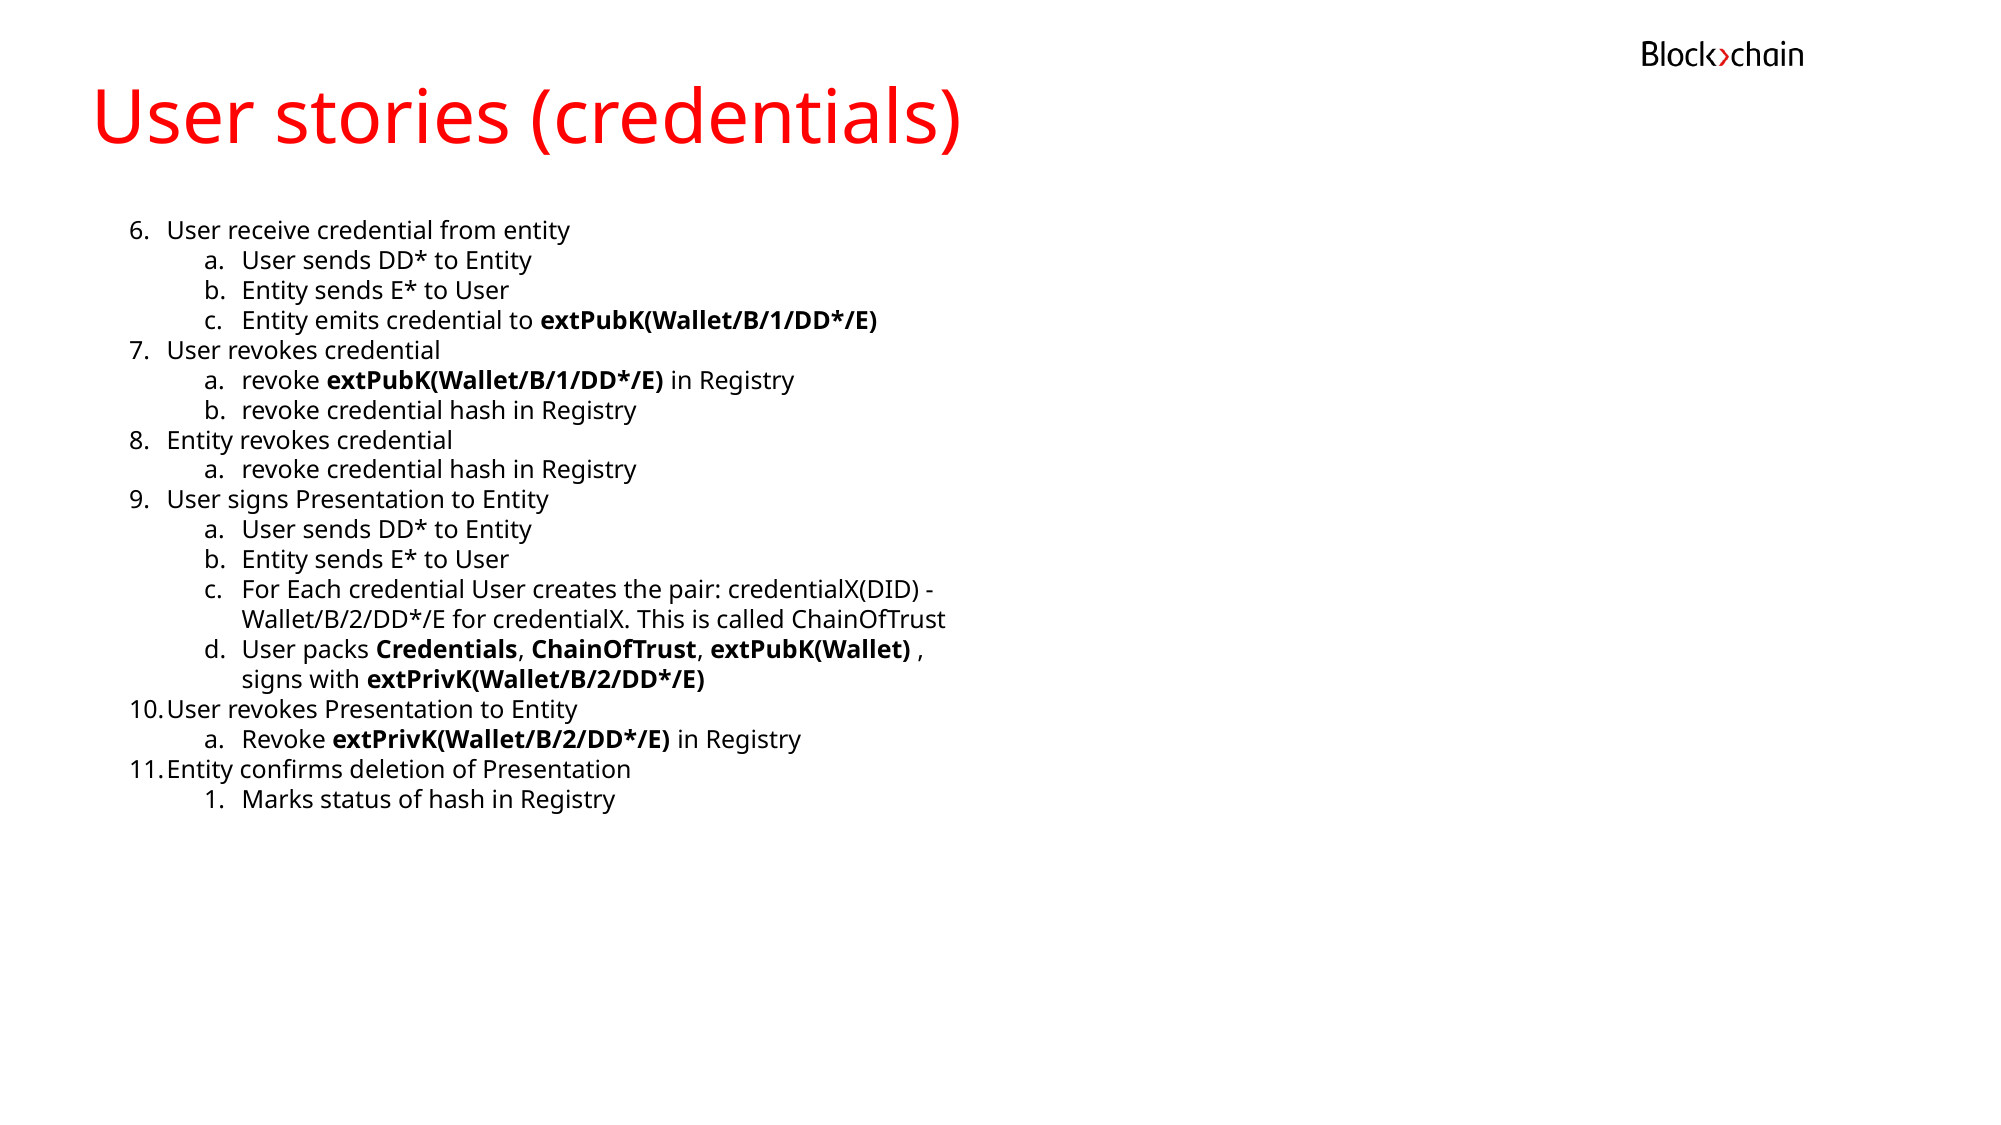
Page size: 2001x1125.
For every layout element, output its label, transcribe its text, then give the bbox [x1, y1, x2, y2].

text_box User stories (credentials) [91, 68, 1343, 159]
text_box User receive credential from entity User sends DD* to Entity Entity sends E* to User Entity emits credential to extPubK(Wallet/B/1/DD*/E) User revokes credential revoke extPubK(Wallet/B/1/DD*/E) in Registry revoke credential hash in Registry Entity revokes credential revoke credential hash in Registry User signs Presentation to Entity User sends DD* to Entity Entity sends E* to User For Each credential User creates the pair: credentialX(DID) - Wallet/B/2/DD*/E for credentialX. This is called ChainOfTrust User packs Credentials, ChainOfTrust, extPubK(Wallet) , signs with extPrivK(Wallet/B/2/DD*/E) User revokes Presentation to Entity Revoke extPrivK(Wallet/B/2/DD*/E) in Registry Entity confirms deletion of Presentation Marks status of hash in Registry [114, 207, 1851, 873]
